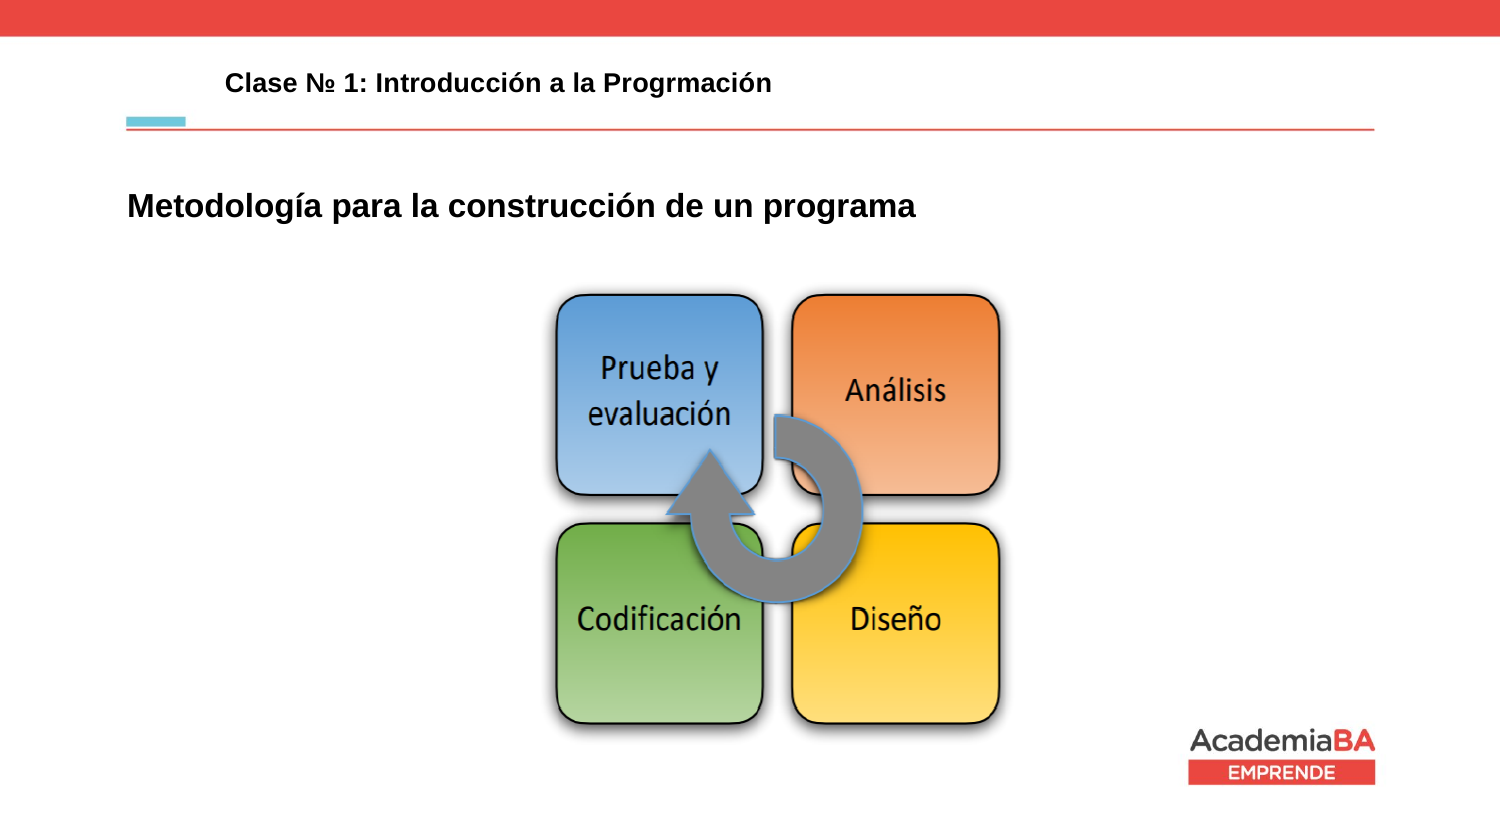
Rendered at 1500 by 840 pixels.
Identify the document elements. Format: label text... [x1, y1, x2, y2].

text_box Clase № 1: Introducción a la Progrmación [222, 63, 938, 99]
title Metodología para la construcción de un programa [125, 182, 1413, 325]
picture [0, 0, 1500, 787]
